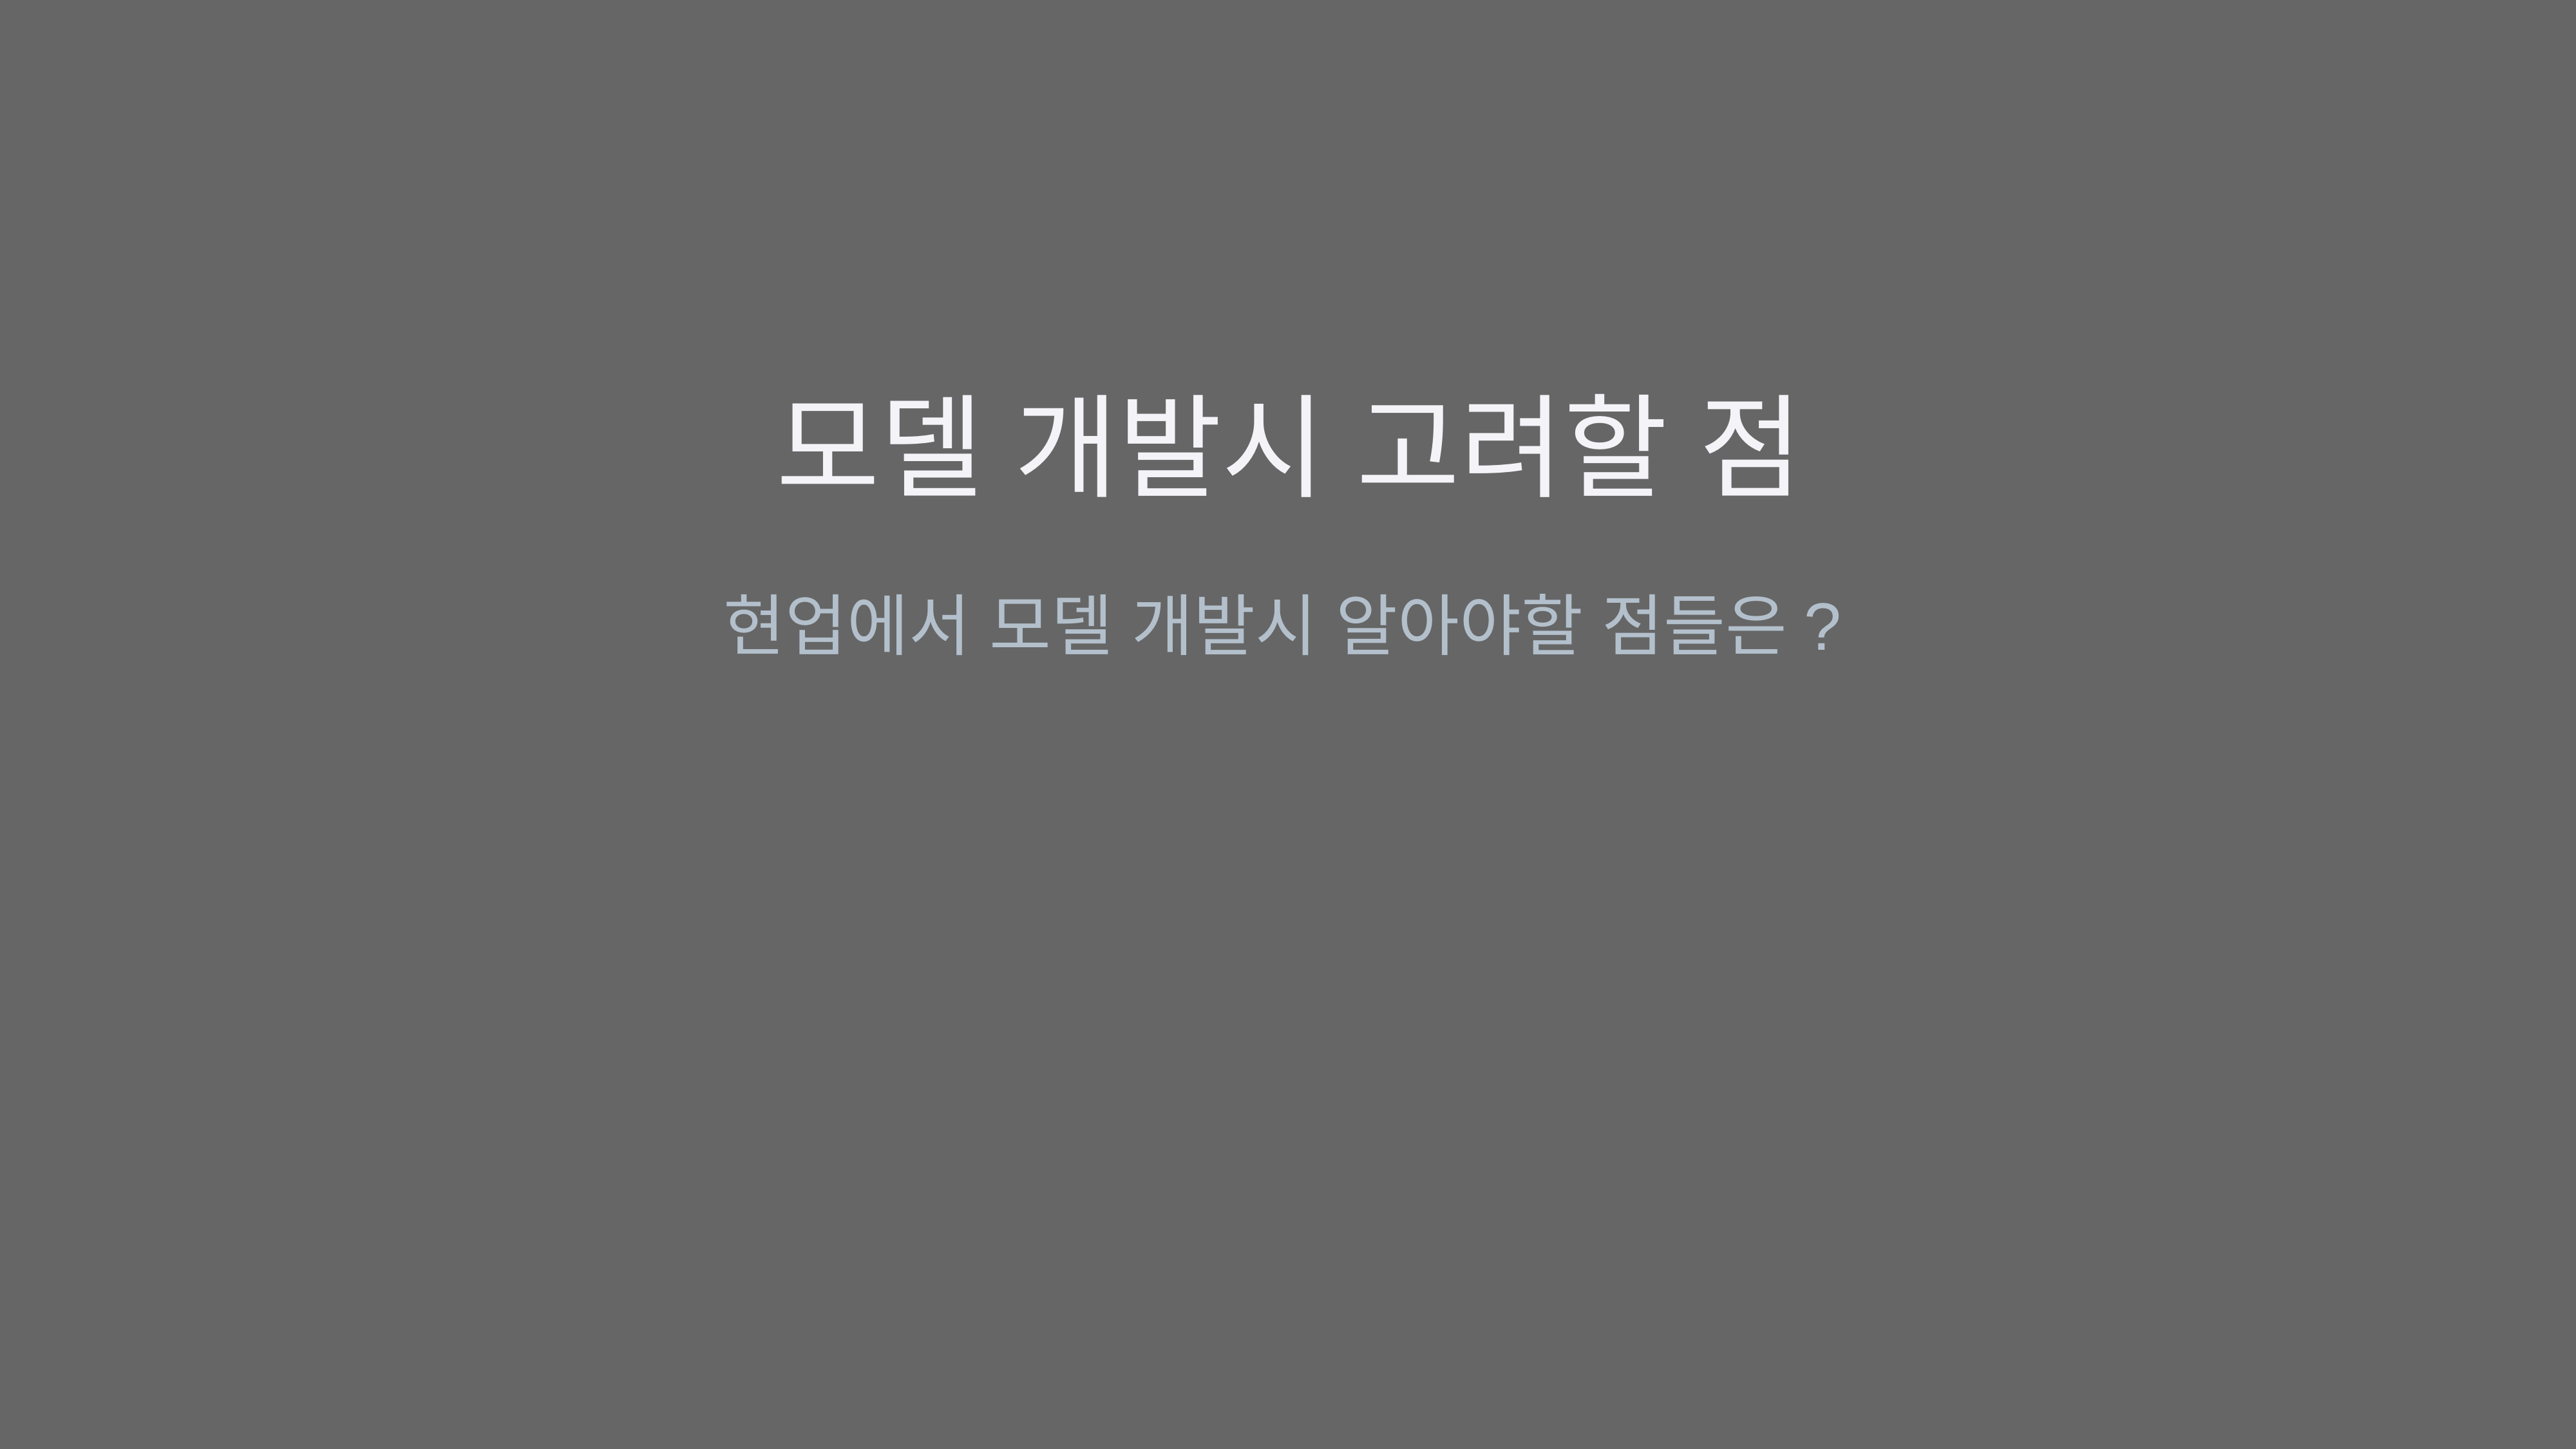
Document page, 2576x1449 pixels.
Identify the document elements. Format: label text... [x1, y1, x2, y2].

title 모델 개발시 고려할 점 [393, 367, 2186, 524]
list 현업에서 모델 개발시 알아야할 점들은? [399, 592, 2184, 981]
